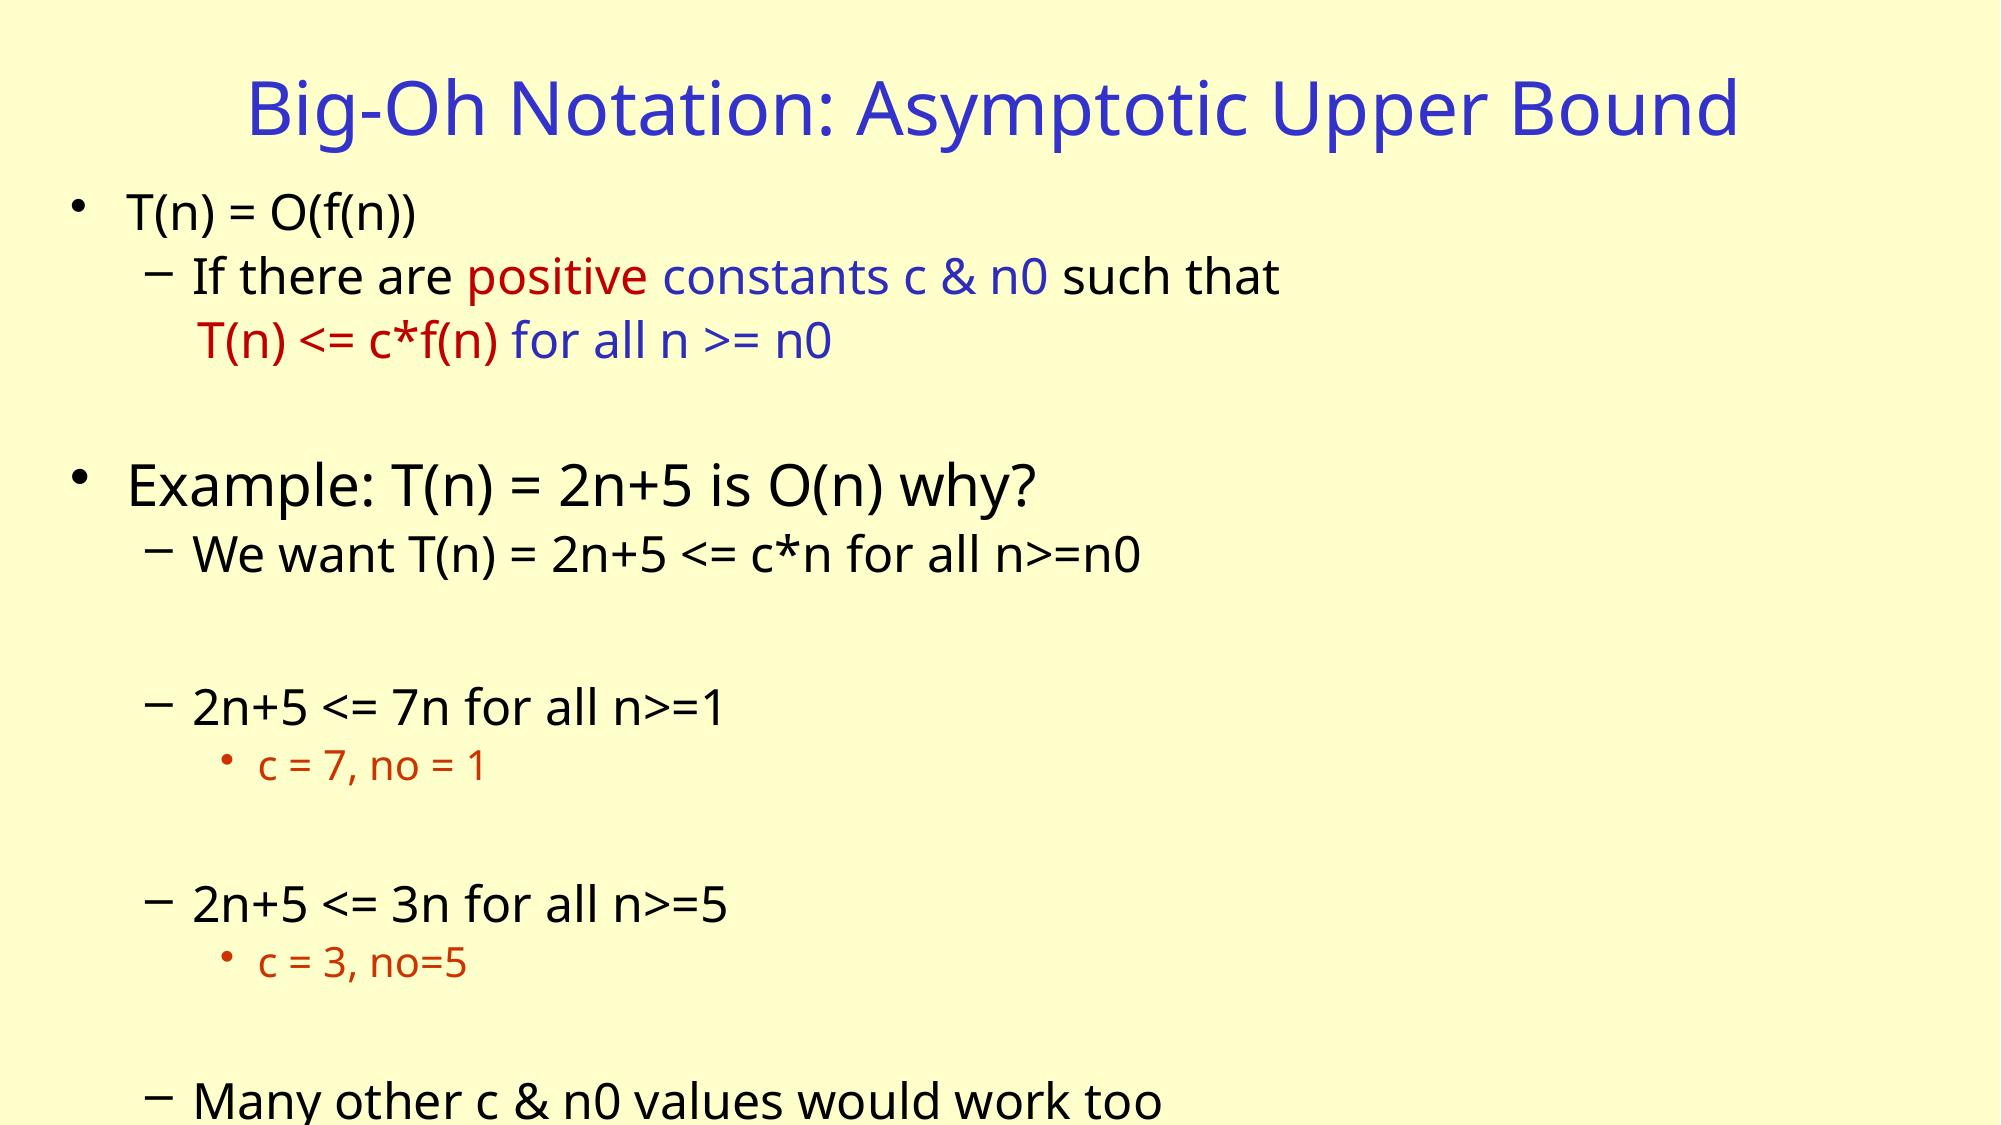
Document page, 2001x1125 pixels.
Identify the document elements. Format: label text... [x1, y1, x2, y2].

list T(n) = O(f(n)) If there are positive constants c & n0 such that T(n) <= c*f(n) for all n >= n0 Example: T(n) = 2n+5 is O(n) why? We want T(n) = 2n+5 <= c*n for all n>=n0 2n+5 <= 7n for all n>=1 c = 7, no = 1 2n+5 <= 3n for all n>=5 c = 3, no=5 Many other c & n0 values would work too [55, 180, 1938, 1047]
title Big-Oh Notation: Asymptotic Upper Bound [73, 42, 1915, 169]
